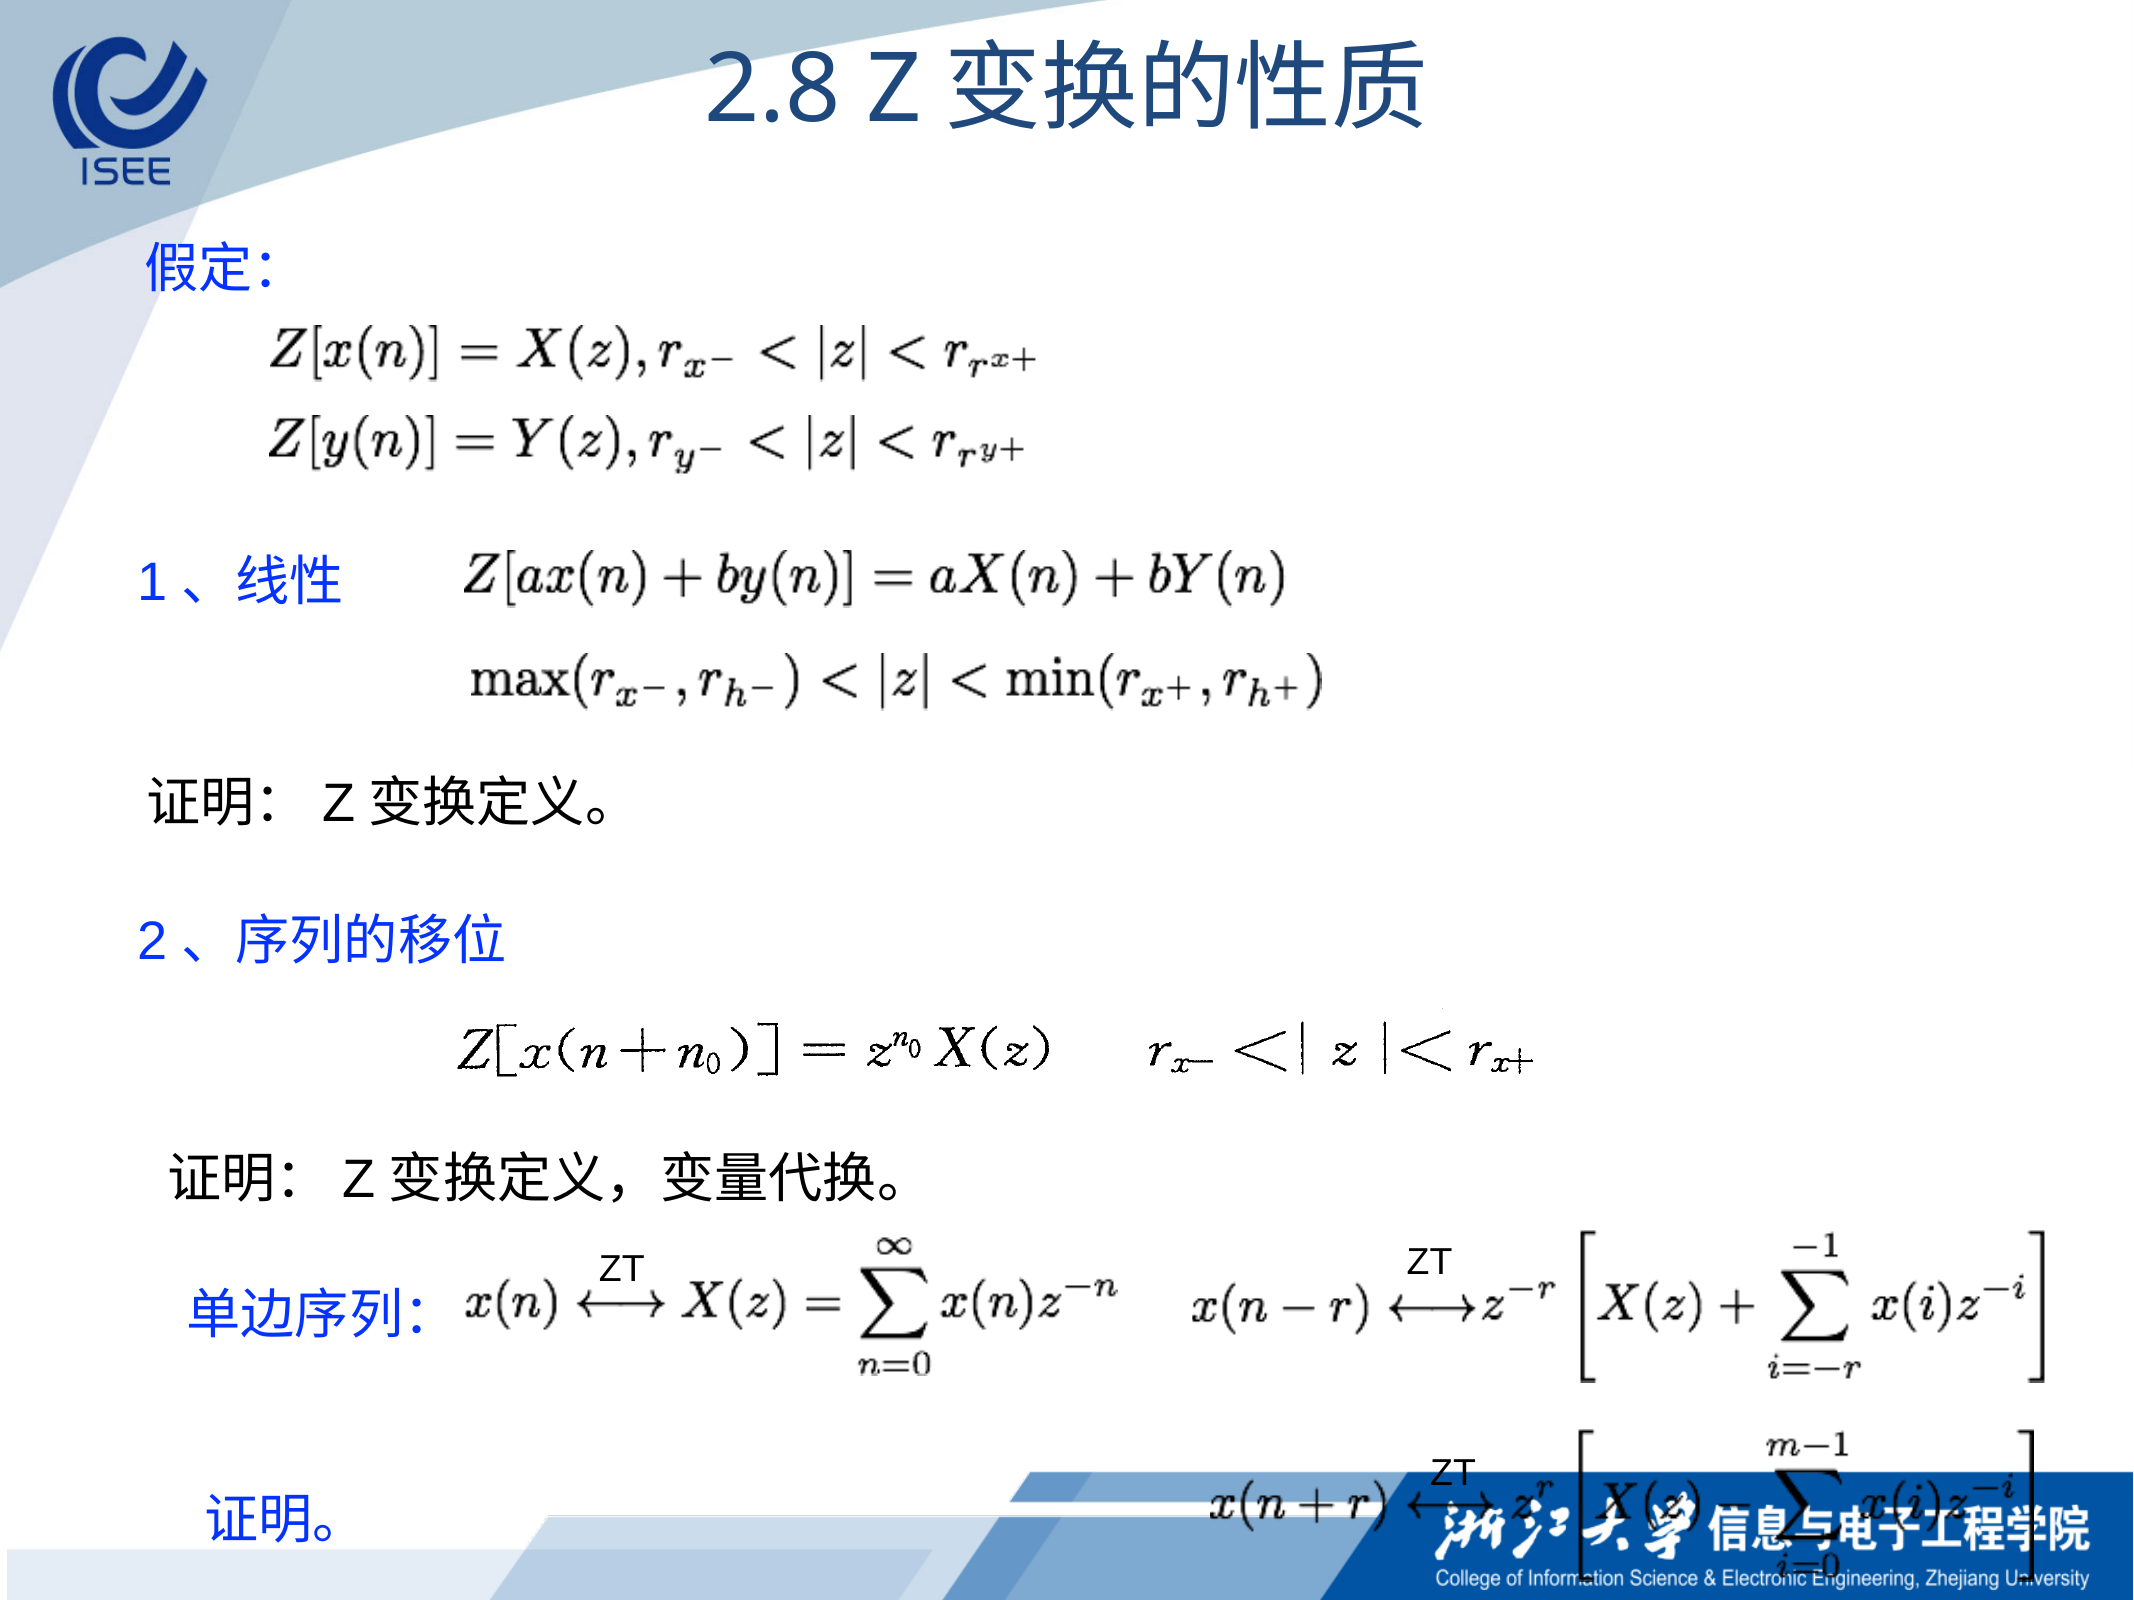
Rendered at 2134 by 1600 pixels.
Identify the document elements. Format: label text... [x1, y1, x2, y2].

picture [7, 1471, 2133, 1600]
text_box 2、序列的移位 [129, 897, 515, 979]
text_box 1、线性 [129, 538, 353, 620]
text_box 假定： [136, 224, 316, 307]
picture [442, 992, 1548, 1092]
title 2.8 Z变换的性质 [156, 6, 1978, 159]
picture [1490, 1230, 2047, 1384]
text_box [1209, 1429, 2034, 1582]
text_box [1192, 1228, 1490, 1385]
picture [465, 1235, 1118, 1376]
picture [0, 0, 2133, 768]
text_box 证明。 [196, 1475, 376, 1558]
text_box 证明：Z变换定义。 [137, 758, 648, 841]
text_box 单边序列： [178, 1271, 460, 1353]
text_box 证明：Z变换定义，变量代换。 [158, 1134, 940, 1217]
